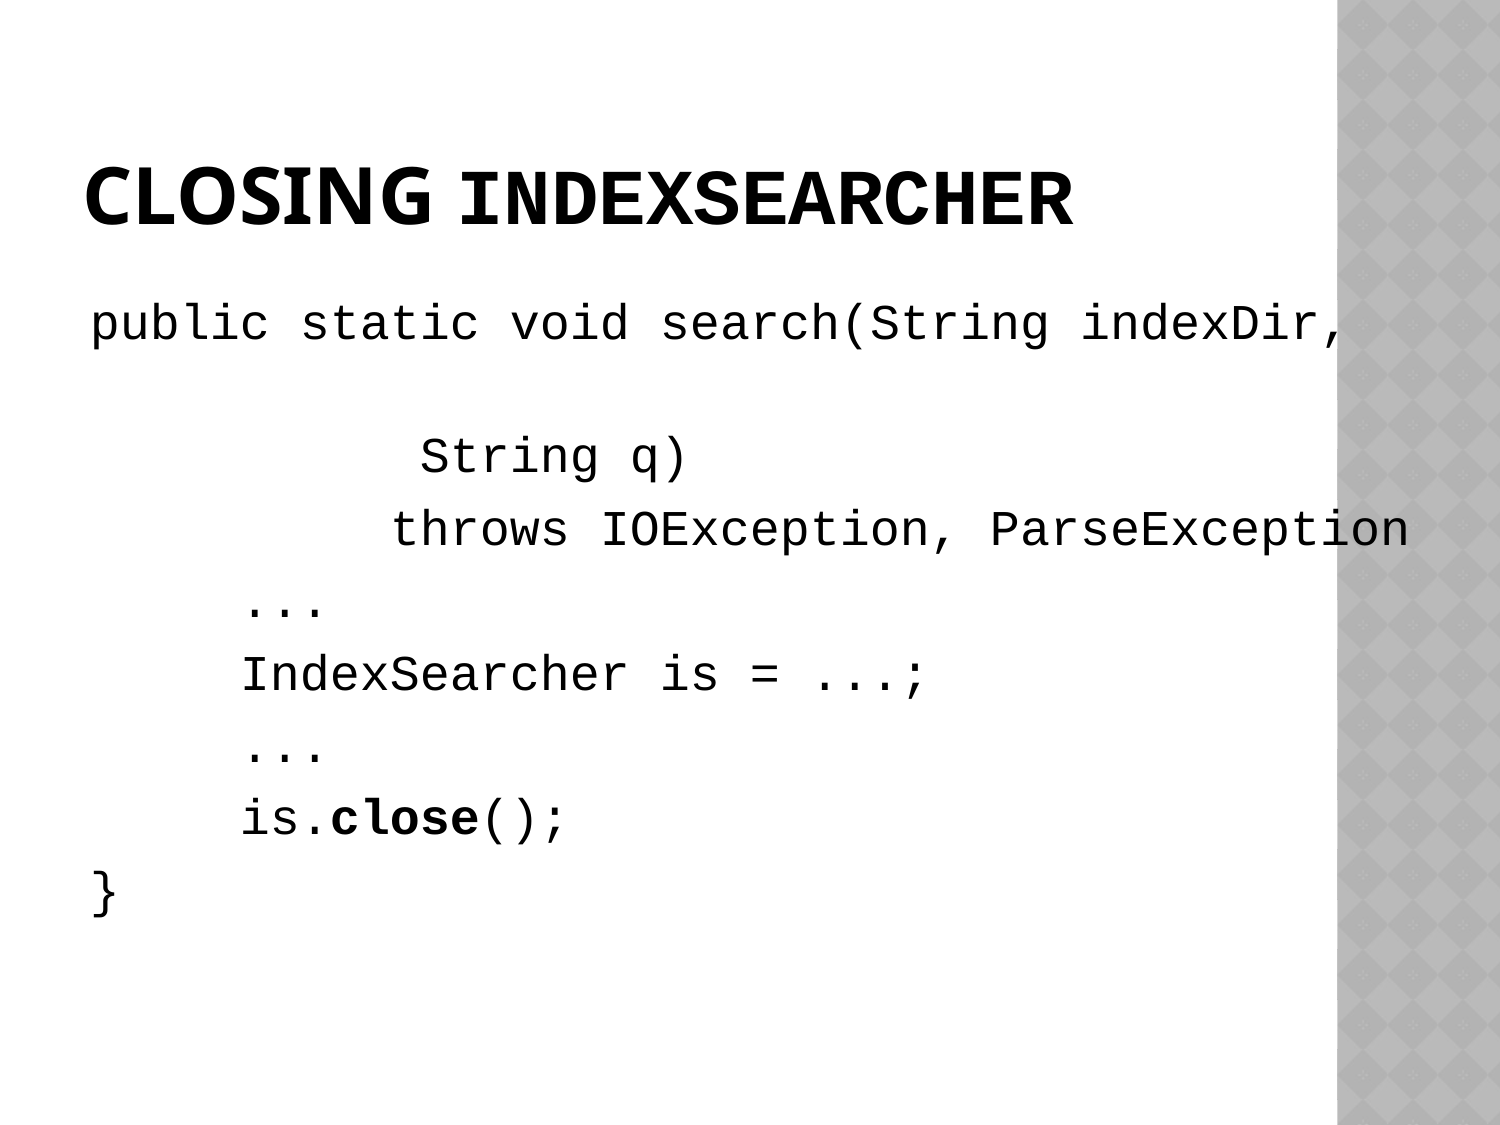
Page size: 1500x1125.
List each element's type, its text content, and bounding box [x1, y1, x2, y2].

list public static void search(String indexDir, String q) throws IOException, ParseException ... IndexSearcher is = ...; ... is.close(); } [75, 282, 1425, 1025]
title Closing IndexSearcher [75, 52, 1263, 240]
